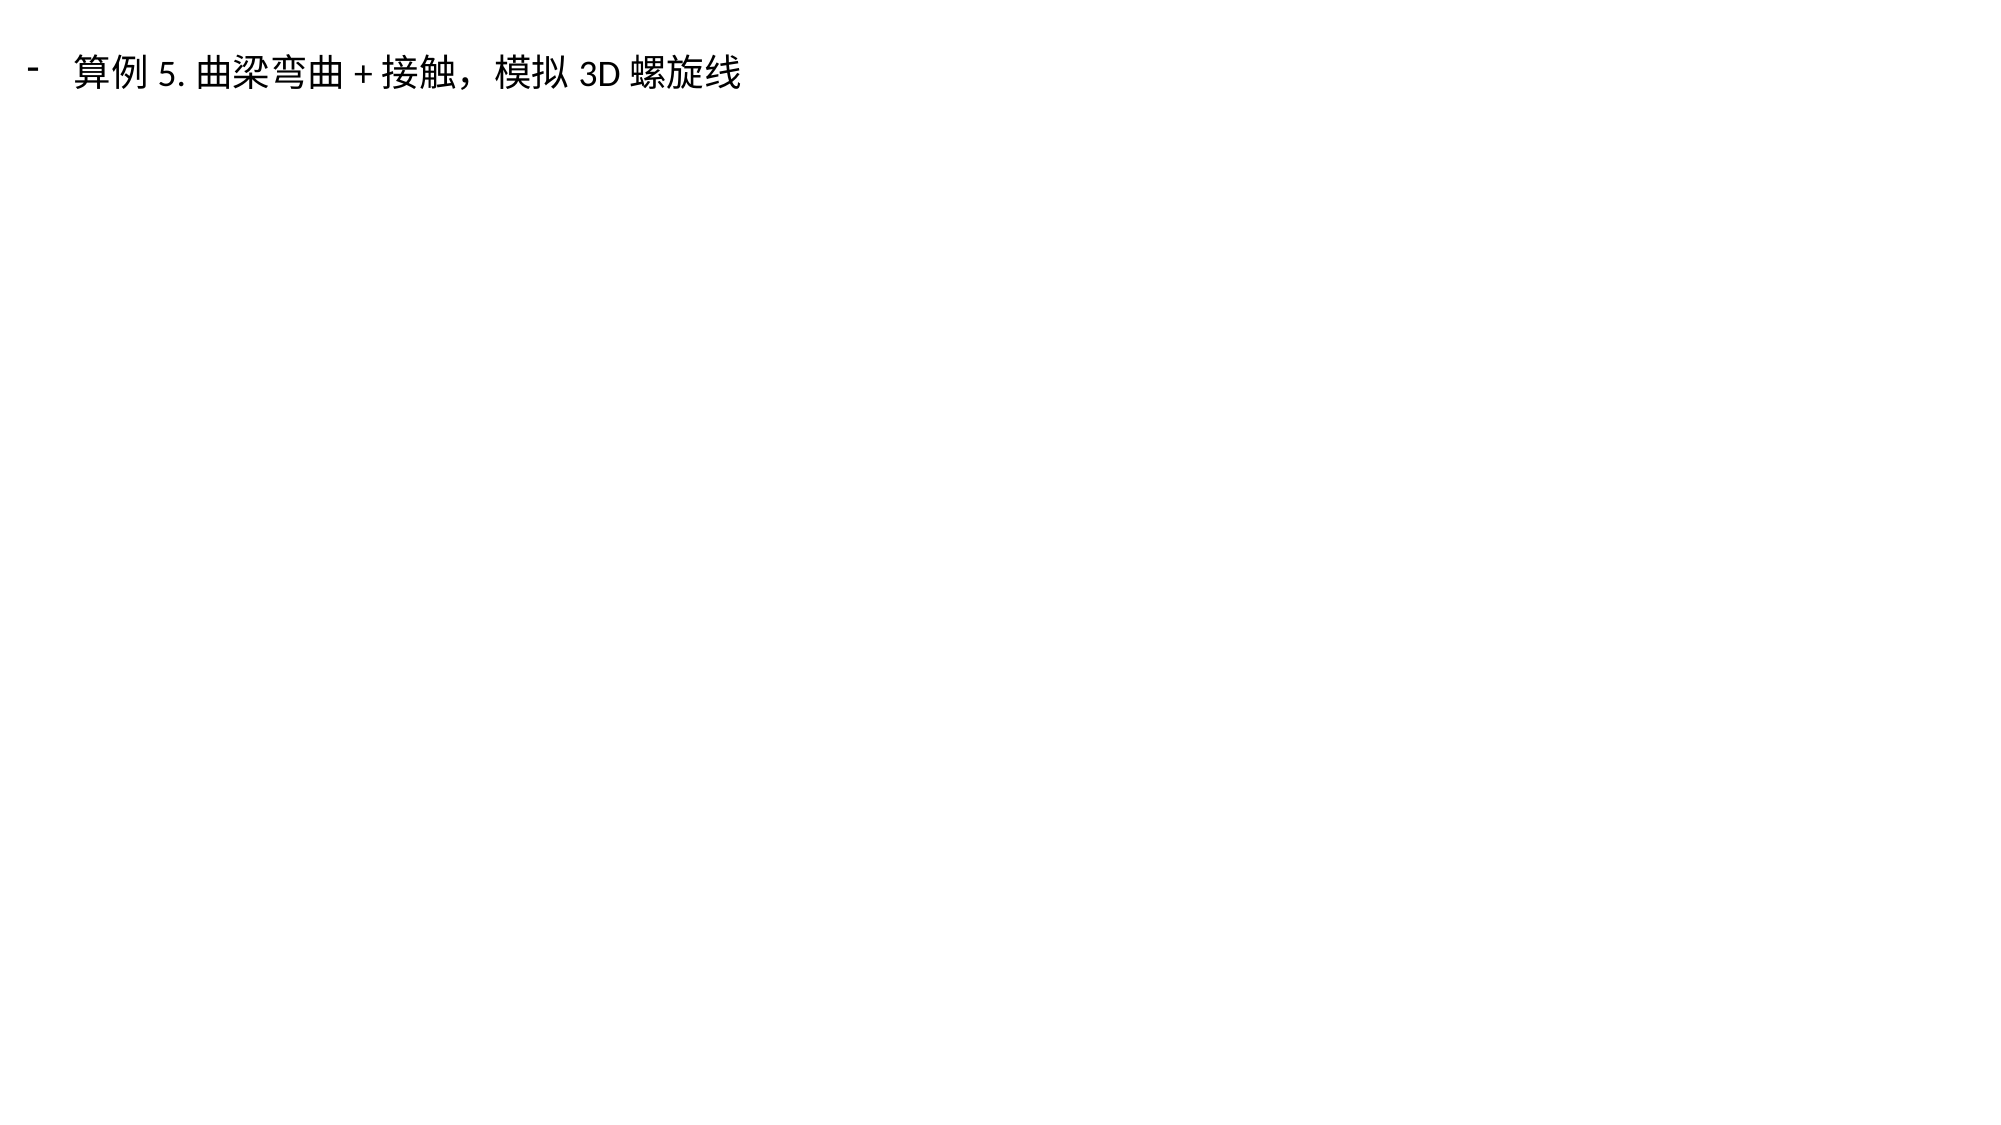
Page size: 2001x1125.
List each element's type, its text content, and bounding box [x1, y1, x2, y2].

text_box 算例5.曲梁弯曲+接触，模拟3D螺旋线 [12, 41, 1043, 102]
